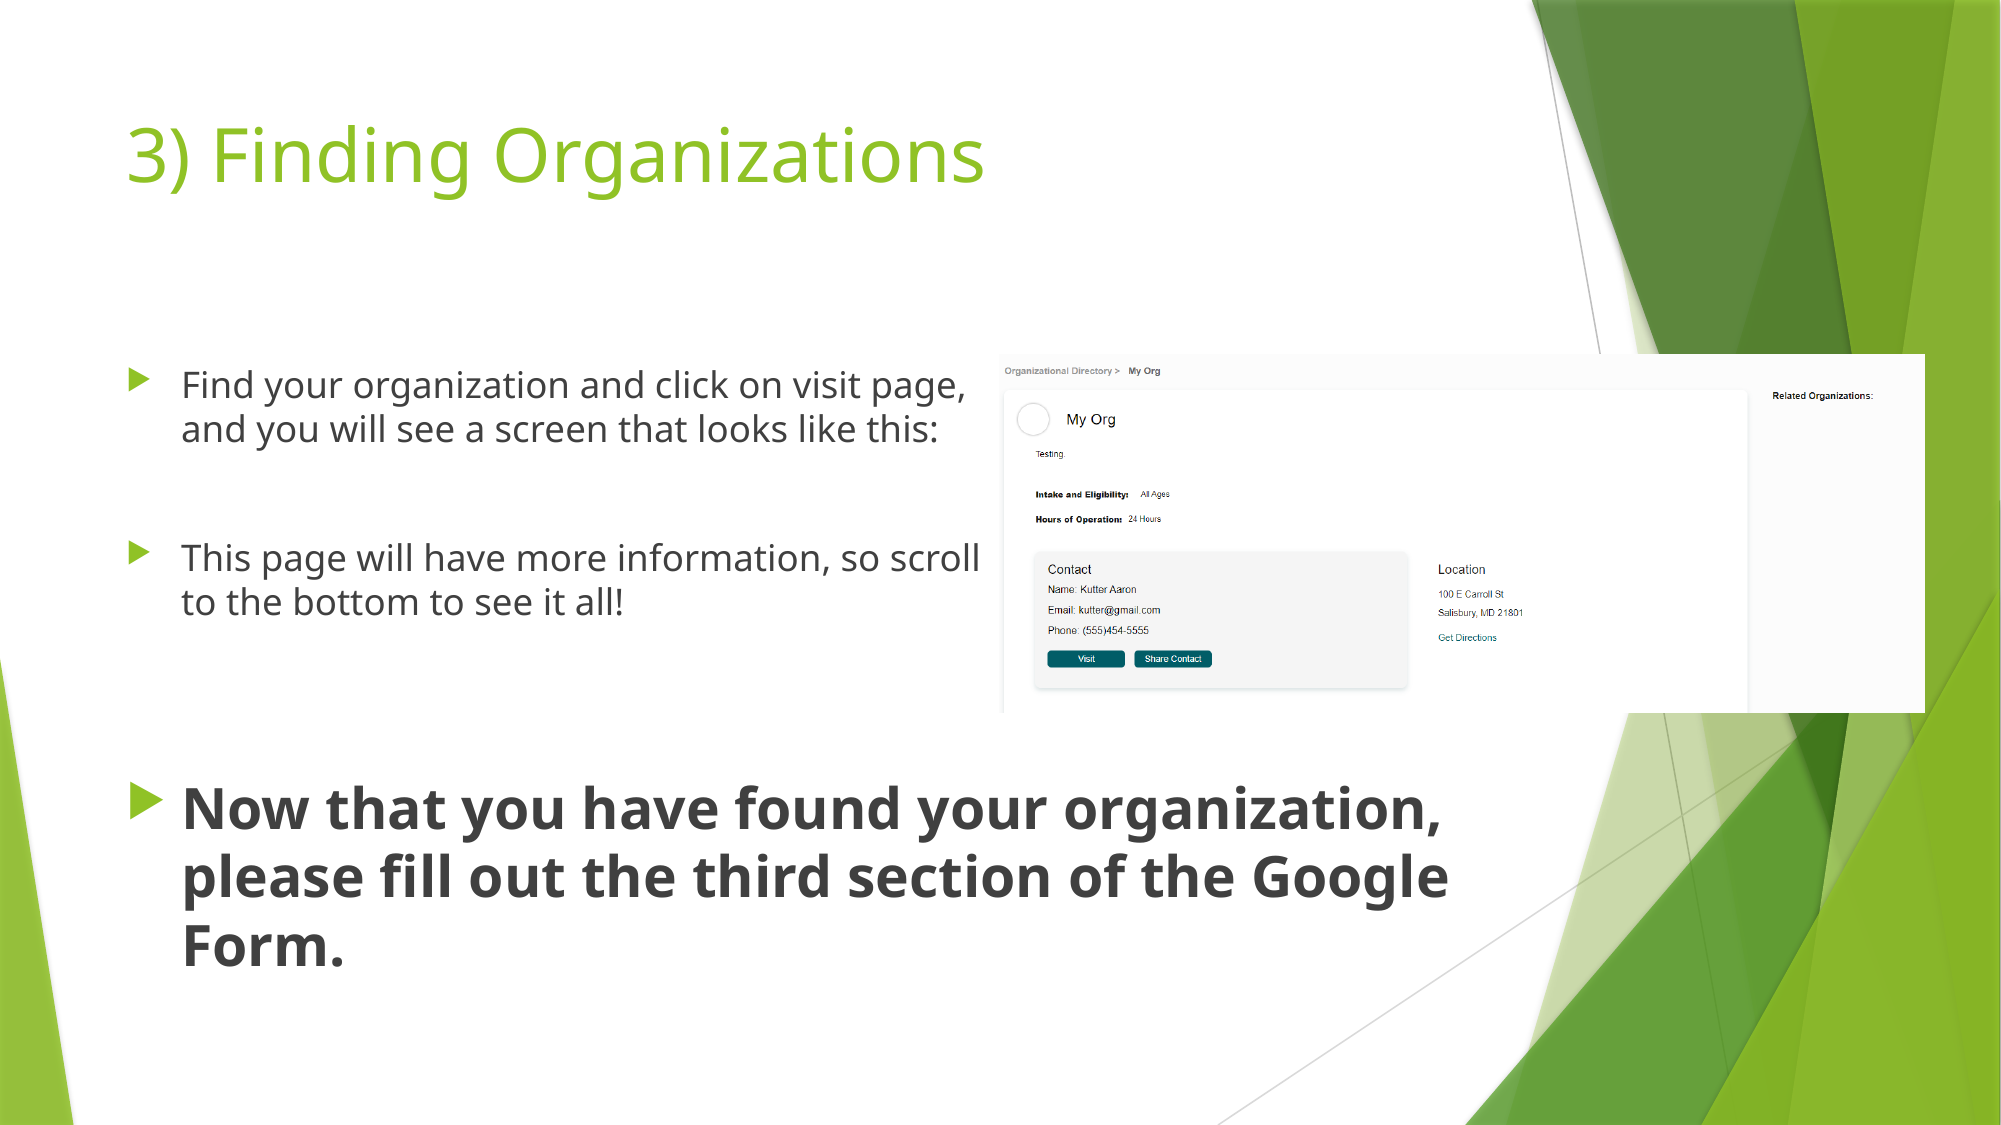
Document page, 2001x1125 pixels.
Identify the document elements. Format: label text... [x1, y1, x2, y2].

title 3) Finding Organizations [111, 99, 1522, 317]
list Find your organization and click on visit page, and you will see a screen that looks like this: This page will have more information, so scroll to the bottom to see it all! Now that you have found your organization, please fill out the third section of the Google Form. [111, 354, 1522, 992]
picture [999, 353, 1925, 713]
